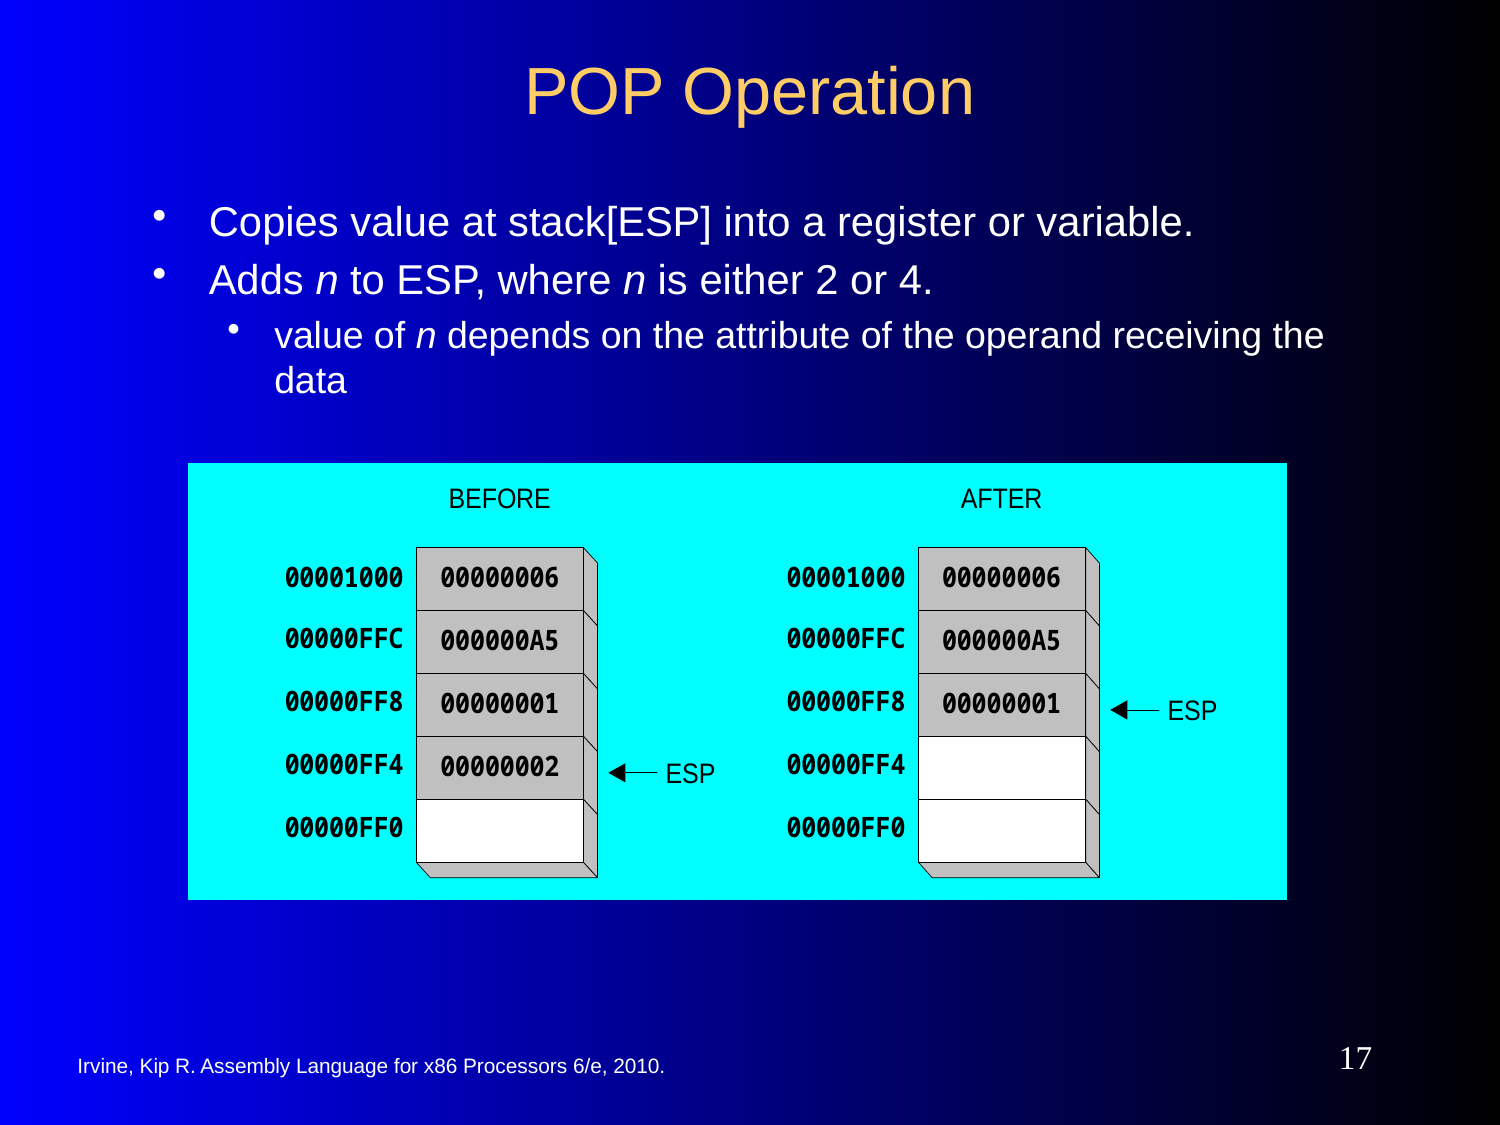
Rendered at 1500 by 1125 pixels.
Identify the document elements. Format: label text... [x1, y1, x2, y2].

title POP Operation [112, 37, 1388, 138]
list Copies value at stack[ESP] into a register or variable. Adds n to ESP, where n is either 2 or 4. value of n depends on the attribute of the operand receiving the data [137, 187, 1376, 438]
slide_number 17 [1224, 1024, 1388, 1088]
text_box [187, 462, 1288, 901]
footer Irvine, Kip R. Assembly Language for x86 Processors 6/e, 2010. [62, 1039, 776, 1091]
